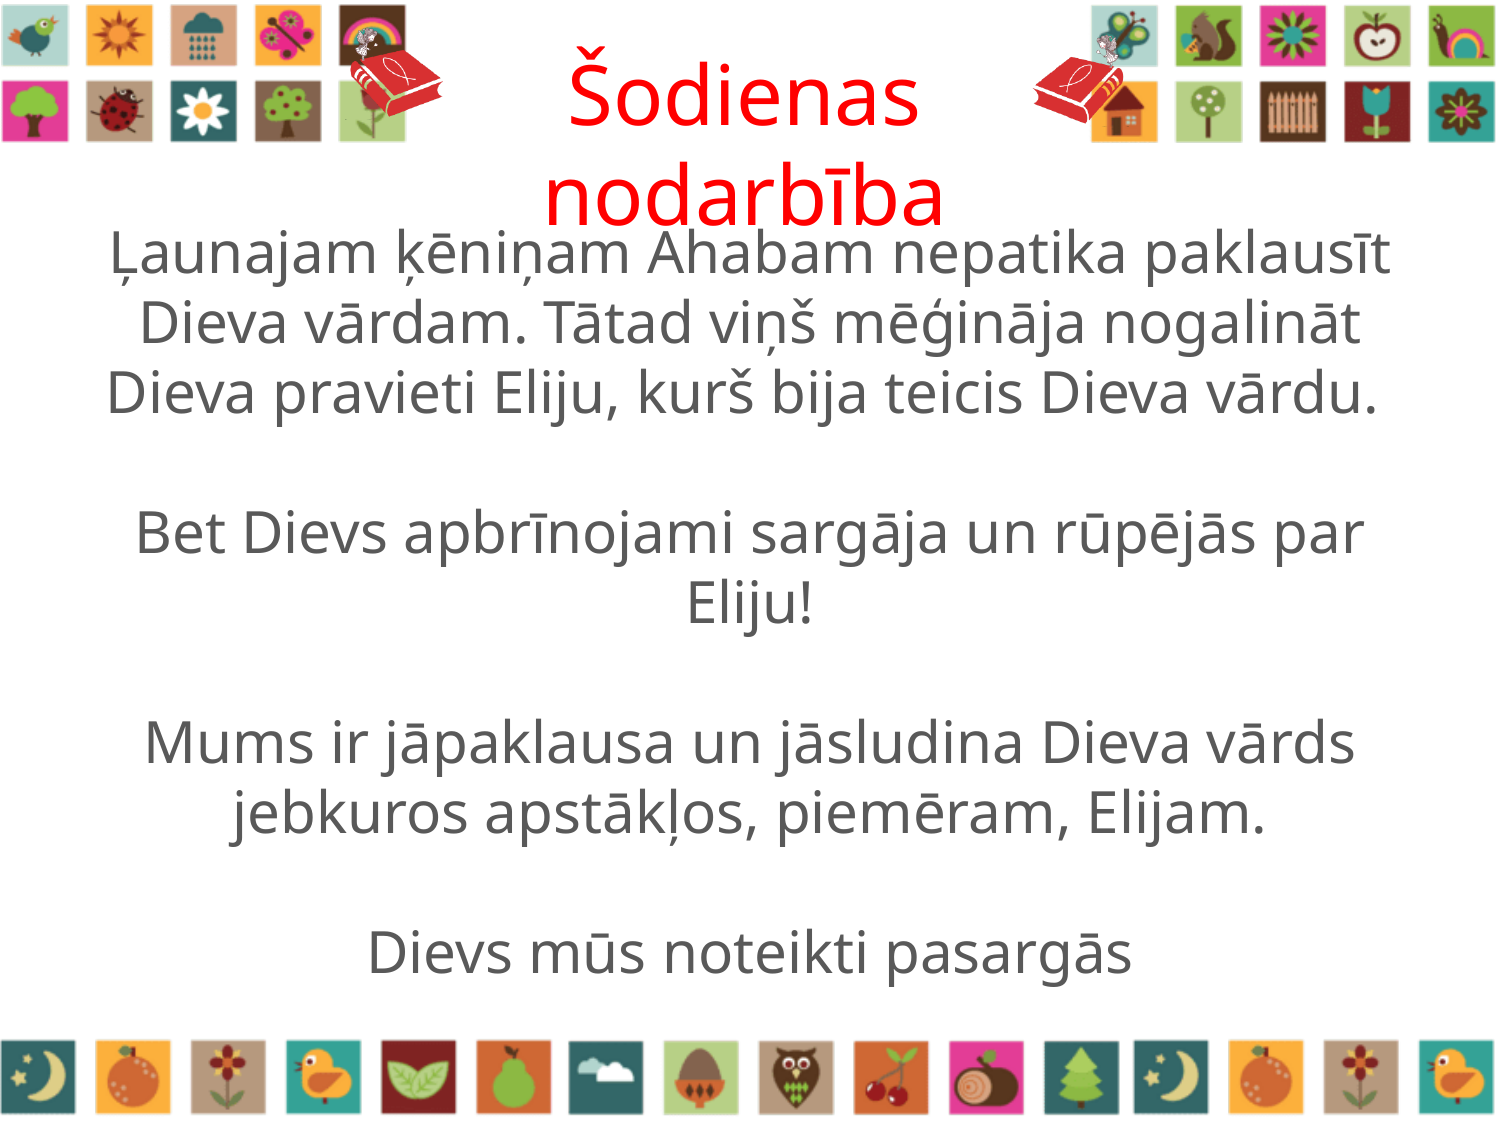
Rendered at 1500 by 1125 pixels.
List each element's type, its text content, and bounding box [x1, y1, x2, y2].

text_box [0, 1028, 1500, 1118]
text_box Šodienas nodarbība [412, 34, 1078, 208]
text_box Ļaunajam ķēniņam Ahabam nepatika paklausīt Dieva vārdam. Tātad viņš mēģināja nogalināt Dieva pravieti Eliju, kurš bija teicis Dieva vārdu. Bet Dievs apbrīnojami sargāja un rūpējās par Eliju! Mums ir jāpaklausa un jāsludina Dieva vārds jebkuros apstākļos, piemēram, Elijam. Dievs mūs noteikti pasargās [76, 208, 1424, 1027]
picture [0, 3, 475, 150]
picture [1001, 3, 1500, 150]
